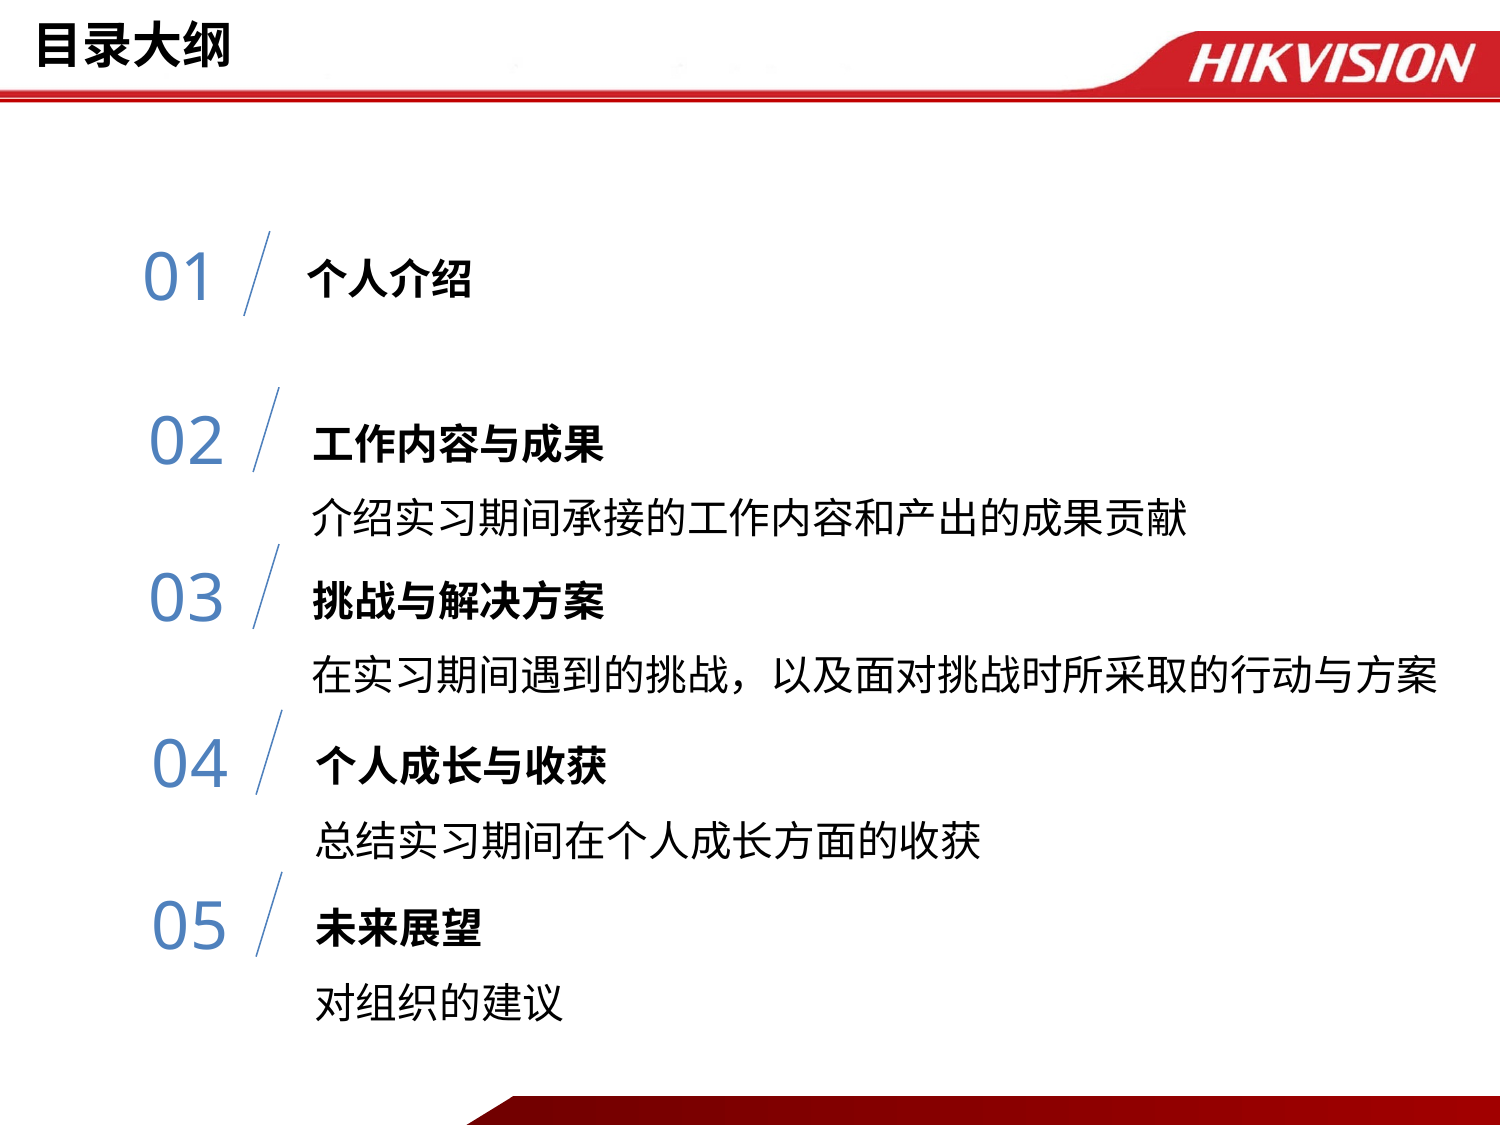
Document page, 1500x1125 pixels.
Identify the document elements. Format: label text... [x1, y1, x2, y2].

picture [0, 31, 1500, 99]
text_box 目录大纲 [17, 5, 1140, 89]
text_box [122, 228, 535, 319]
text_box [128, 541, 621, 639]
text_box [128, 385, 621, 482]
text_box 介绍实习期间承接的工作内容和产出的成果贡献 [296, 484, 1444, 550]
text_box 对组织的建议 [299, 969, 1447, 1035]
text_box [131, 707, 624, 804]
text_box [131, 869, 624, 966]
text_box 总结实习期间在个人成长方面的收获 [299, 807, 1447, 873]
text_box 在实习期间遇到的挑战，以及面对挑战时所采取的行动与方案 [296, 641, 1483, 707]
